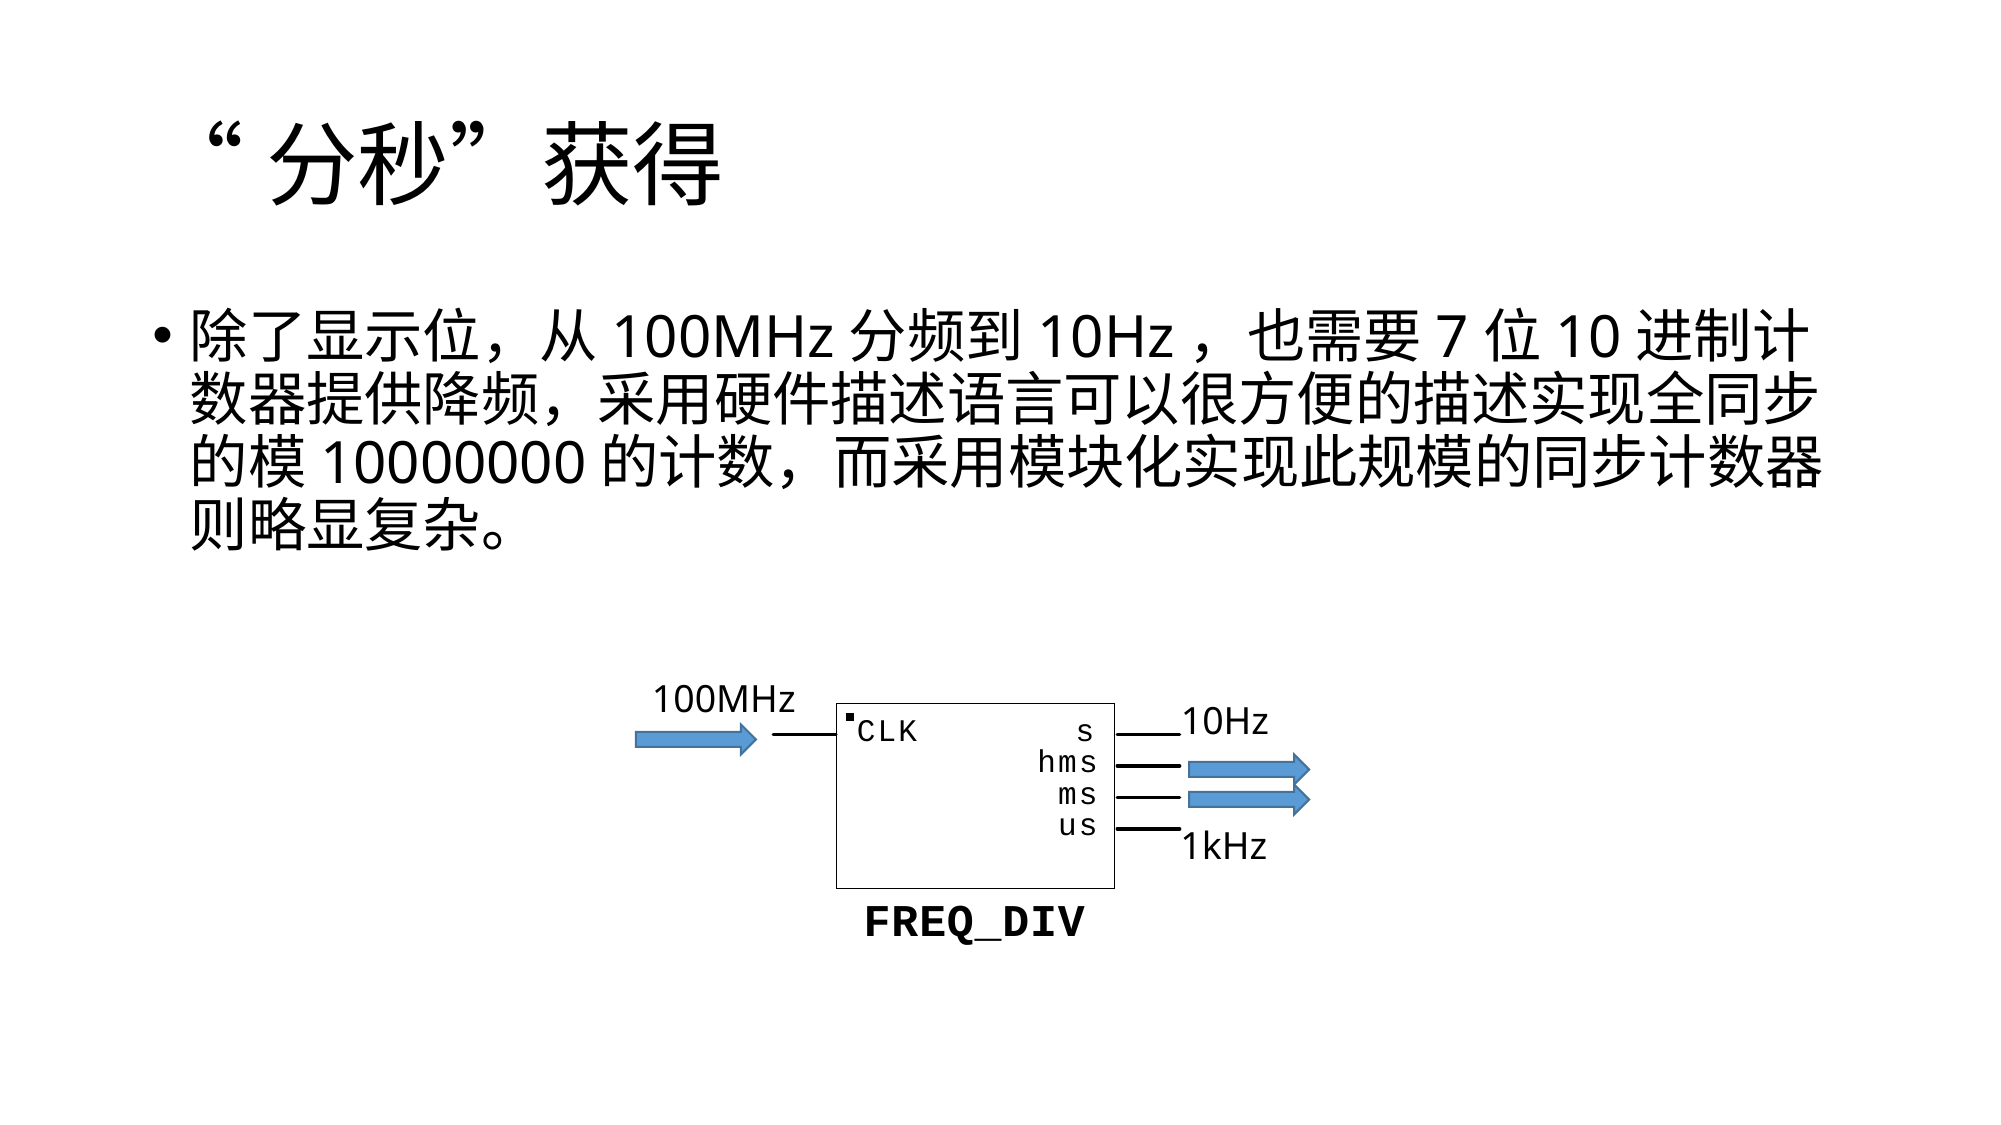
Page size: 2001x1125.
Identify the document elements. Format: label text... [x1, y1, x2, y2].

picture [755, 695, 1194, 958]
text_box [634, 728, 755, 757]
text_box 10Hz [1166, 689, 1285, 750]
text_box [1194, 751, 1311, 784]
text_box [1194, 781, 1311, 817]
list 除了显示位，从100MHz分频到10Hz，也需要7位10进制计数器提供降频，采用硬件描述语言可以很方便的描述实现全同步的模10000000的计数，而采用模块化实现此规模的同步计数器则略显复杂。 [137, 299, 1863, 1014]
title “分秒”获得 [137, 59, 1863, 278]
text_box 100MHz [637, 667, 811, 728]
text_box 1kHz [1194, 814, 1283, 875]
